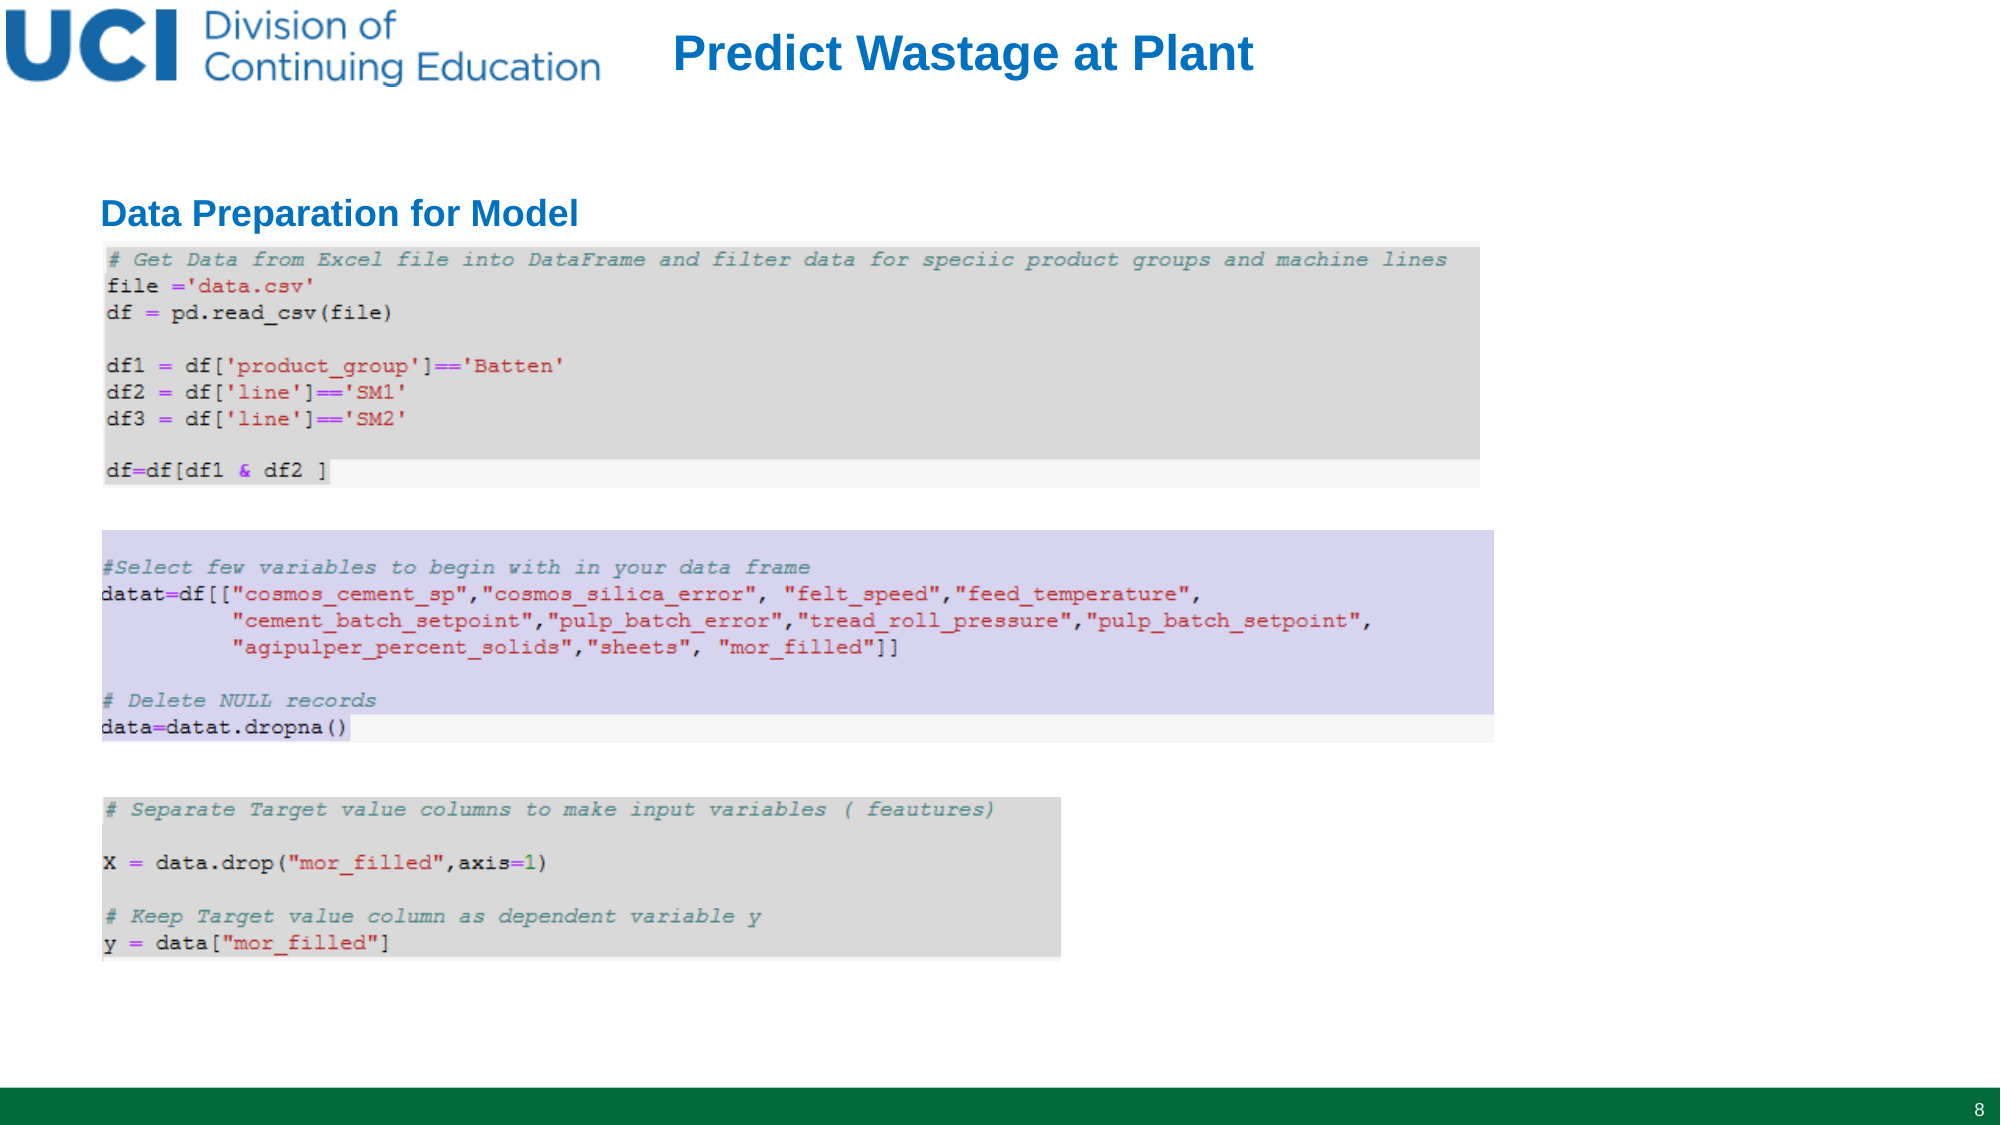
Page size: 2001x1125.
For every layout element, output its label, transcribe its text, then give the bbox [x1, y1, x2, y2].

slide_number 8 [1533, 1092, 2000, 1125]
picture [6, 8, 601, 87]
picture [101, 240, 1480, 489]
picture [102, 796, 1061, 963]
picture [101, 529, 1494, 744]
text_box Predict Wastage at Plant [658, 13, 1270, 89]
text_box Data Preparation for Model [85, 135, 1819, 242]
